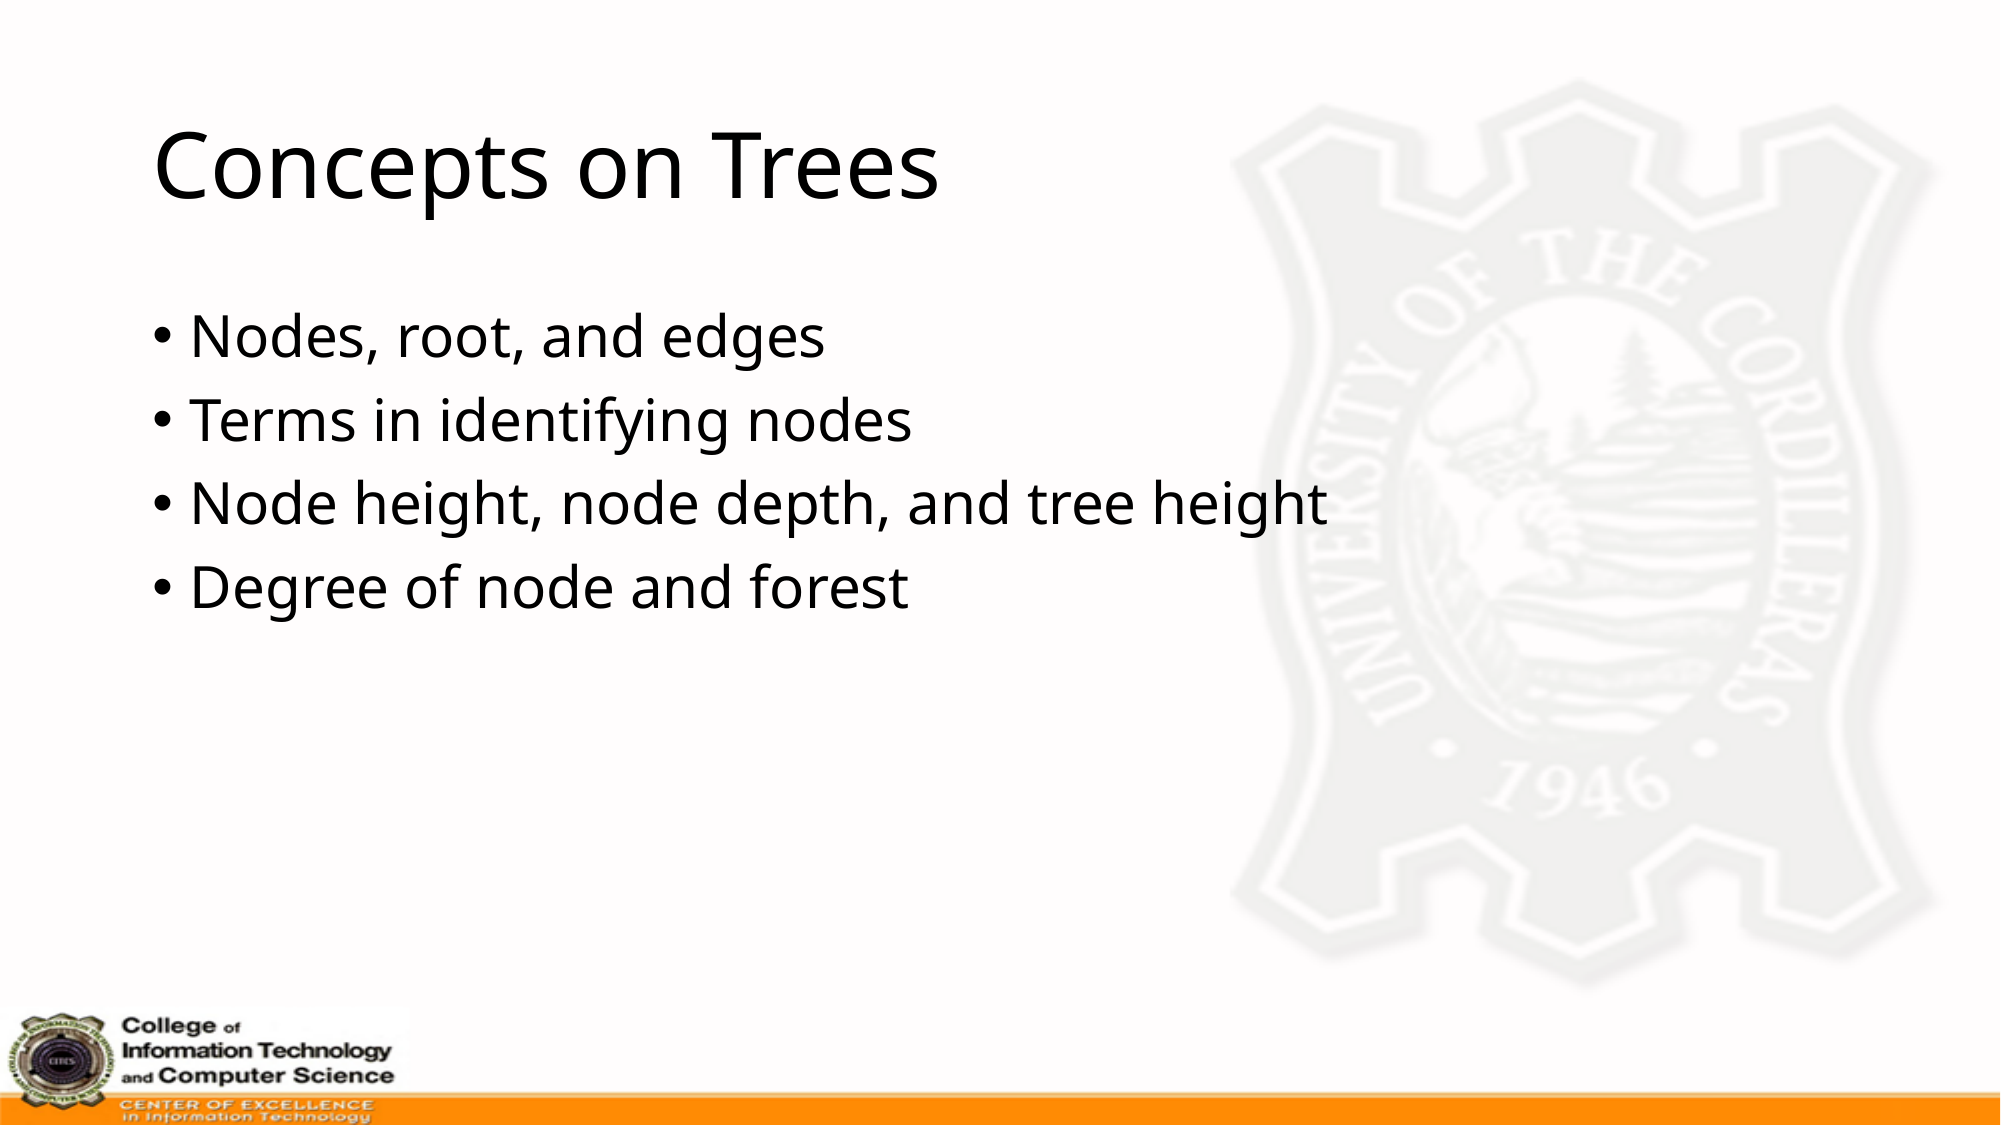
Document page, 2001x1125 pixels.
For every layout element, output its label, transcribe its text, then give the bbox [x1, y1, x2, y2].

title Concepts on Trees [137, 59, 1863, 278]
list Nodes, root, and edges Terms in identifying nodes Node height, node depth, and tree height Degree of node and forest [137, 299, 1863, 1014]
picture [0, 0, 2001, 1125]
